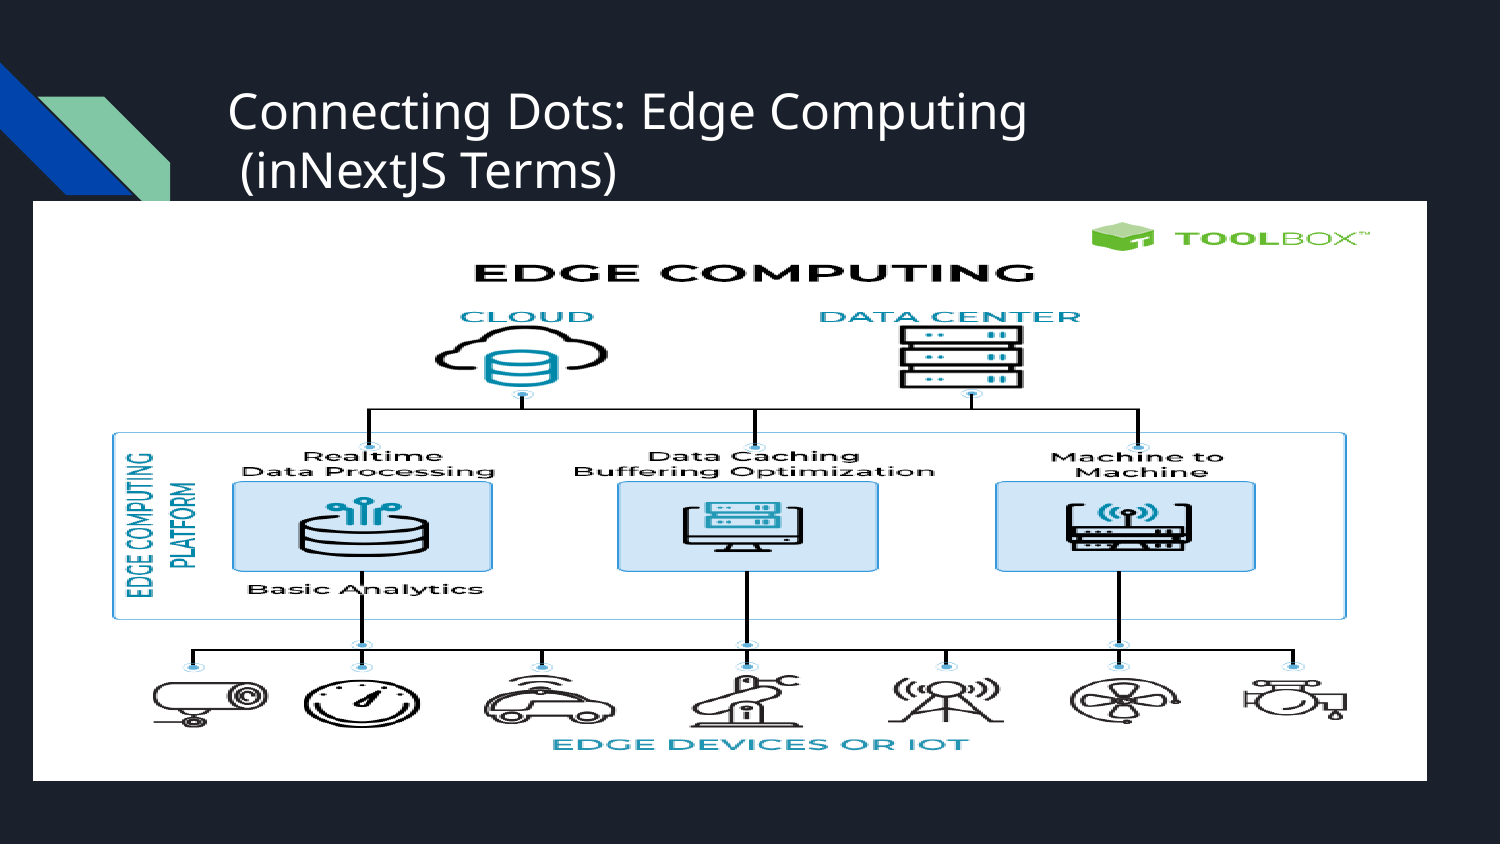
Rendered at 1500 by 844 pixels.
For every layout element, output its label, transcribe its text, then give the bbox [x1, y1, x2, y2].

picture [33, 201, 1428, 782]
title Connecting Dots: Edge Computing (inNextJS Terms) [212, 64, 1368, 200]
